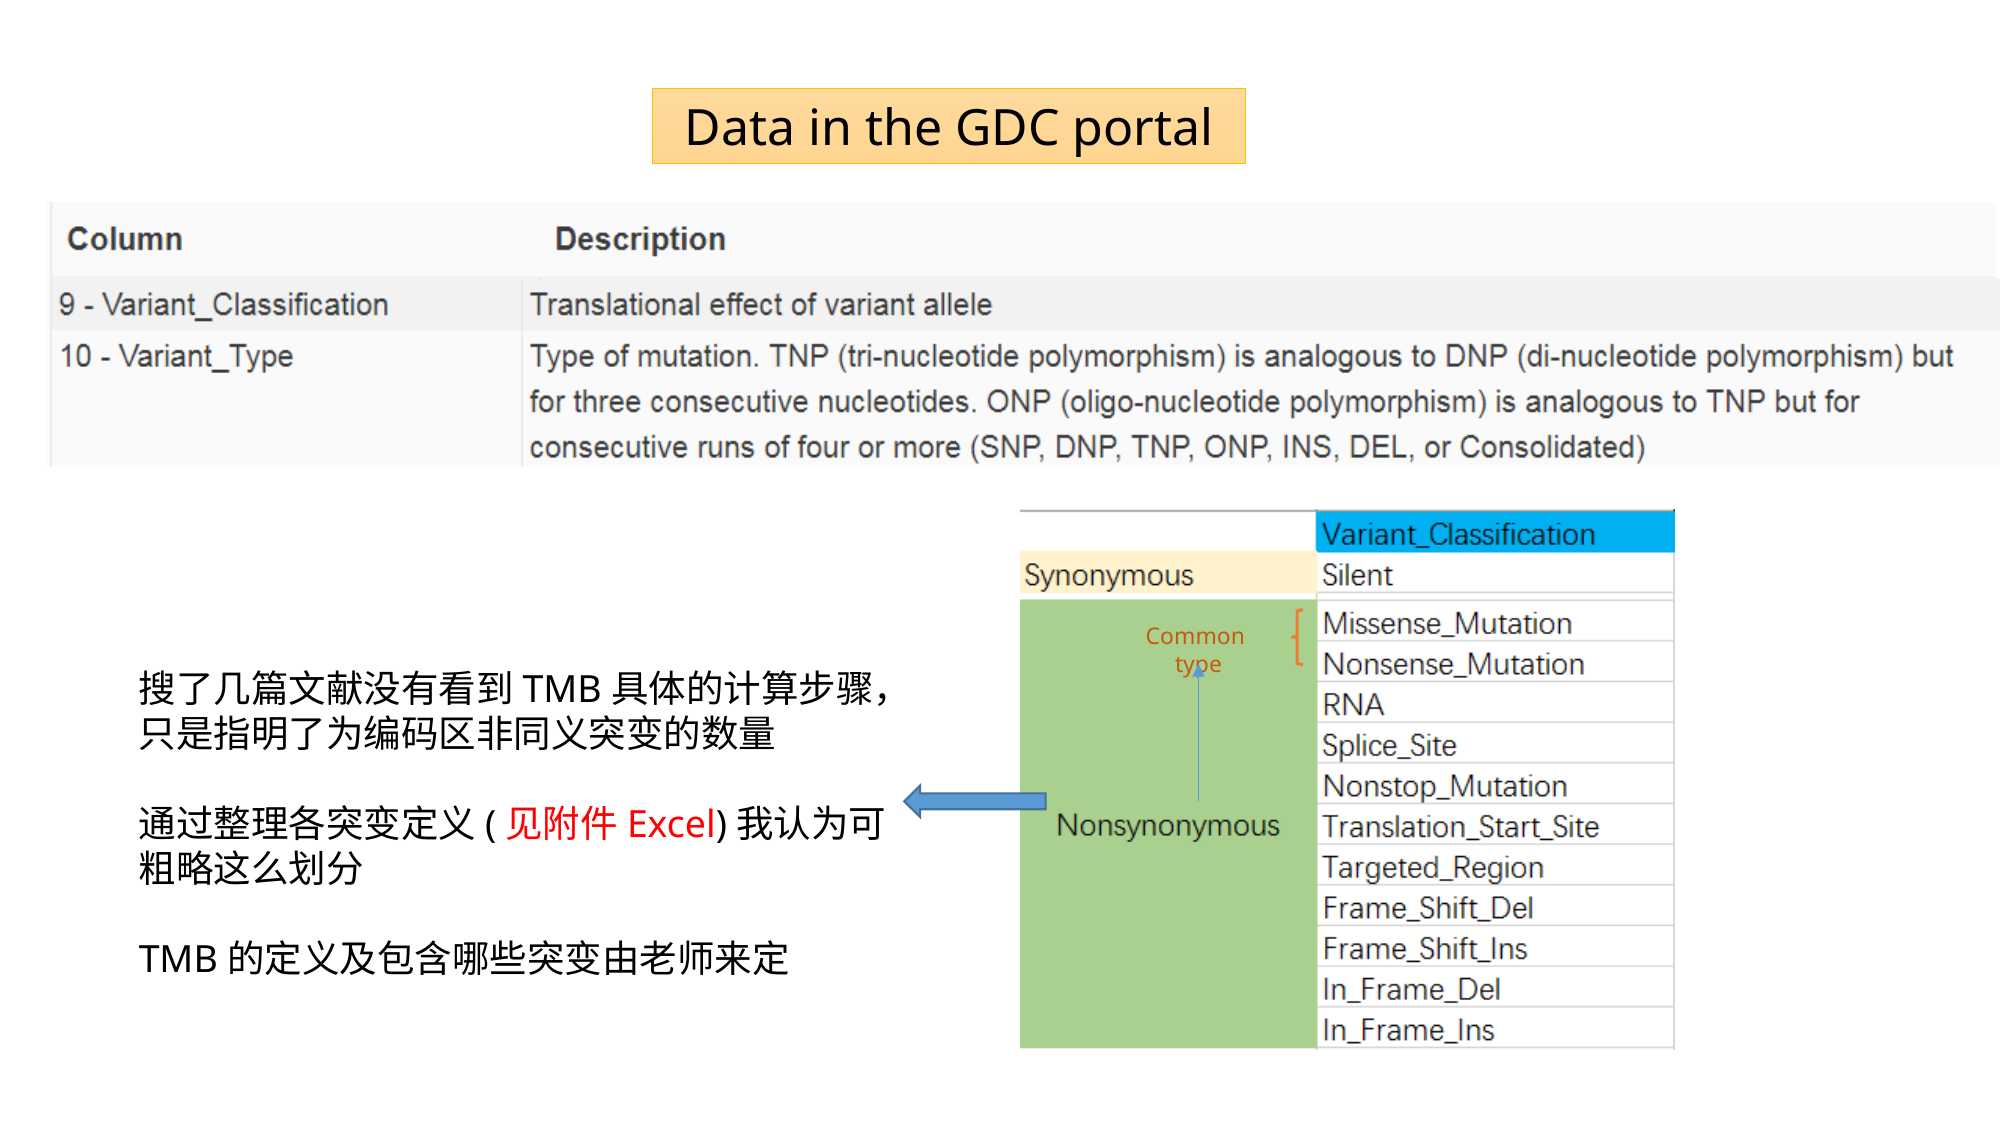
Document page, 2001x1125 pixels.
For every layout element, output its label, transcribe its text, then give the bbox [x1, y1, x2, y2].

picture [1430, 526, 1434, 540]
text_box [906, 782, 1020, 820]
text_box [46, 202, 2000, 467]
picture [1020, 509, 1675, 1050]
text_box 搜了几篇文献没有看到TMB具体的计算步骤，只是指明了为编码区非同义突变的数量 通过整理各突变定义(见附件Excel)我认为可粗略这么划分 TMB的定义及包含哪些突变由老师来定 [124, 657, 906, 988]
picture [1323, 524, 1328, 535]
picture [1563, 532, 1567, 543]
text_box Data in the GDC portal [652, 88, 1246, 164]
picture [1540, 531, 1544, 544]
picture [1548, 529, 1552, 543]
